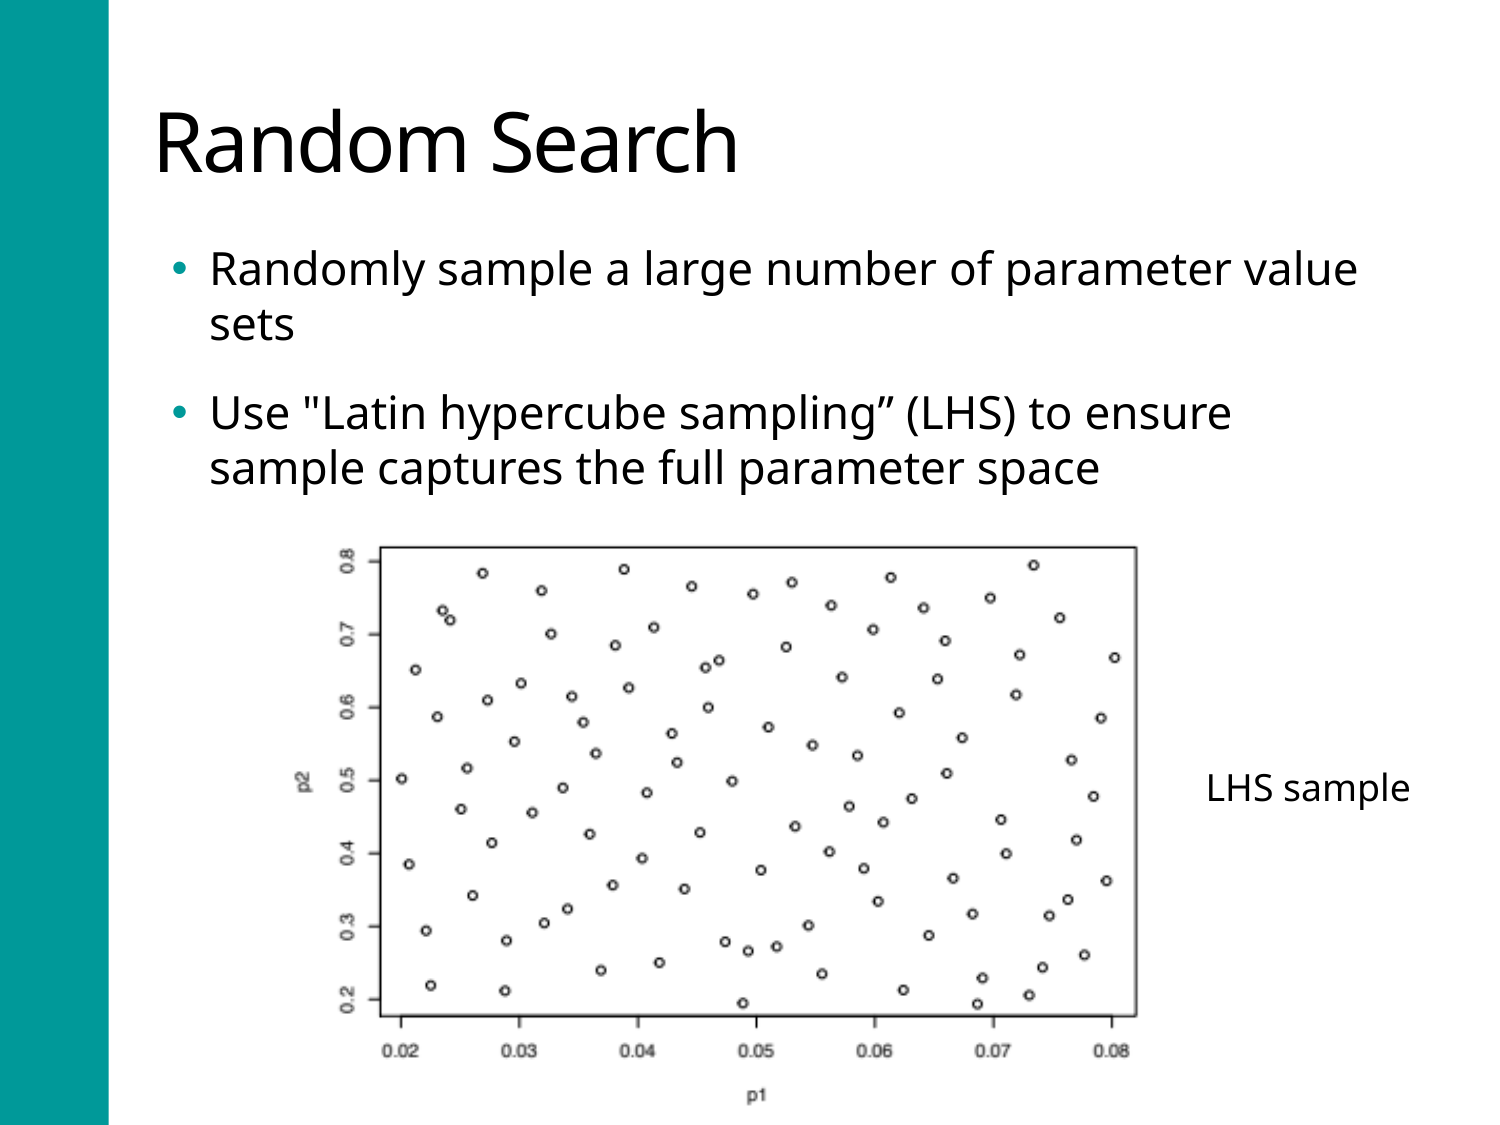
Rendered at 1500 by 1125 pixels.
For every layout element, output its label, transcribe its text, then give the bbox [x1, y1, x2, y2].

text_box LHS sample [1190, 756, 1427, 817]
title Random Search [137, 45, 1388, 232]
picture [286, 524, 1162, 1111]
list Randomly sample a large number of parameter value sets Use "Latin hypercube sampling” (LHS) to ensure sample captures the full parameter space [137, 232, 1388, 1050]
